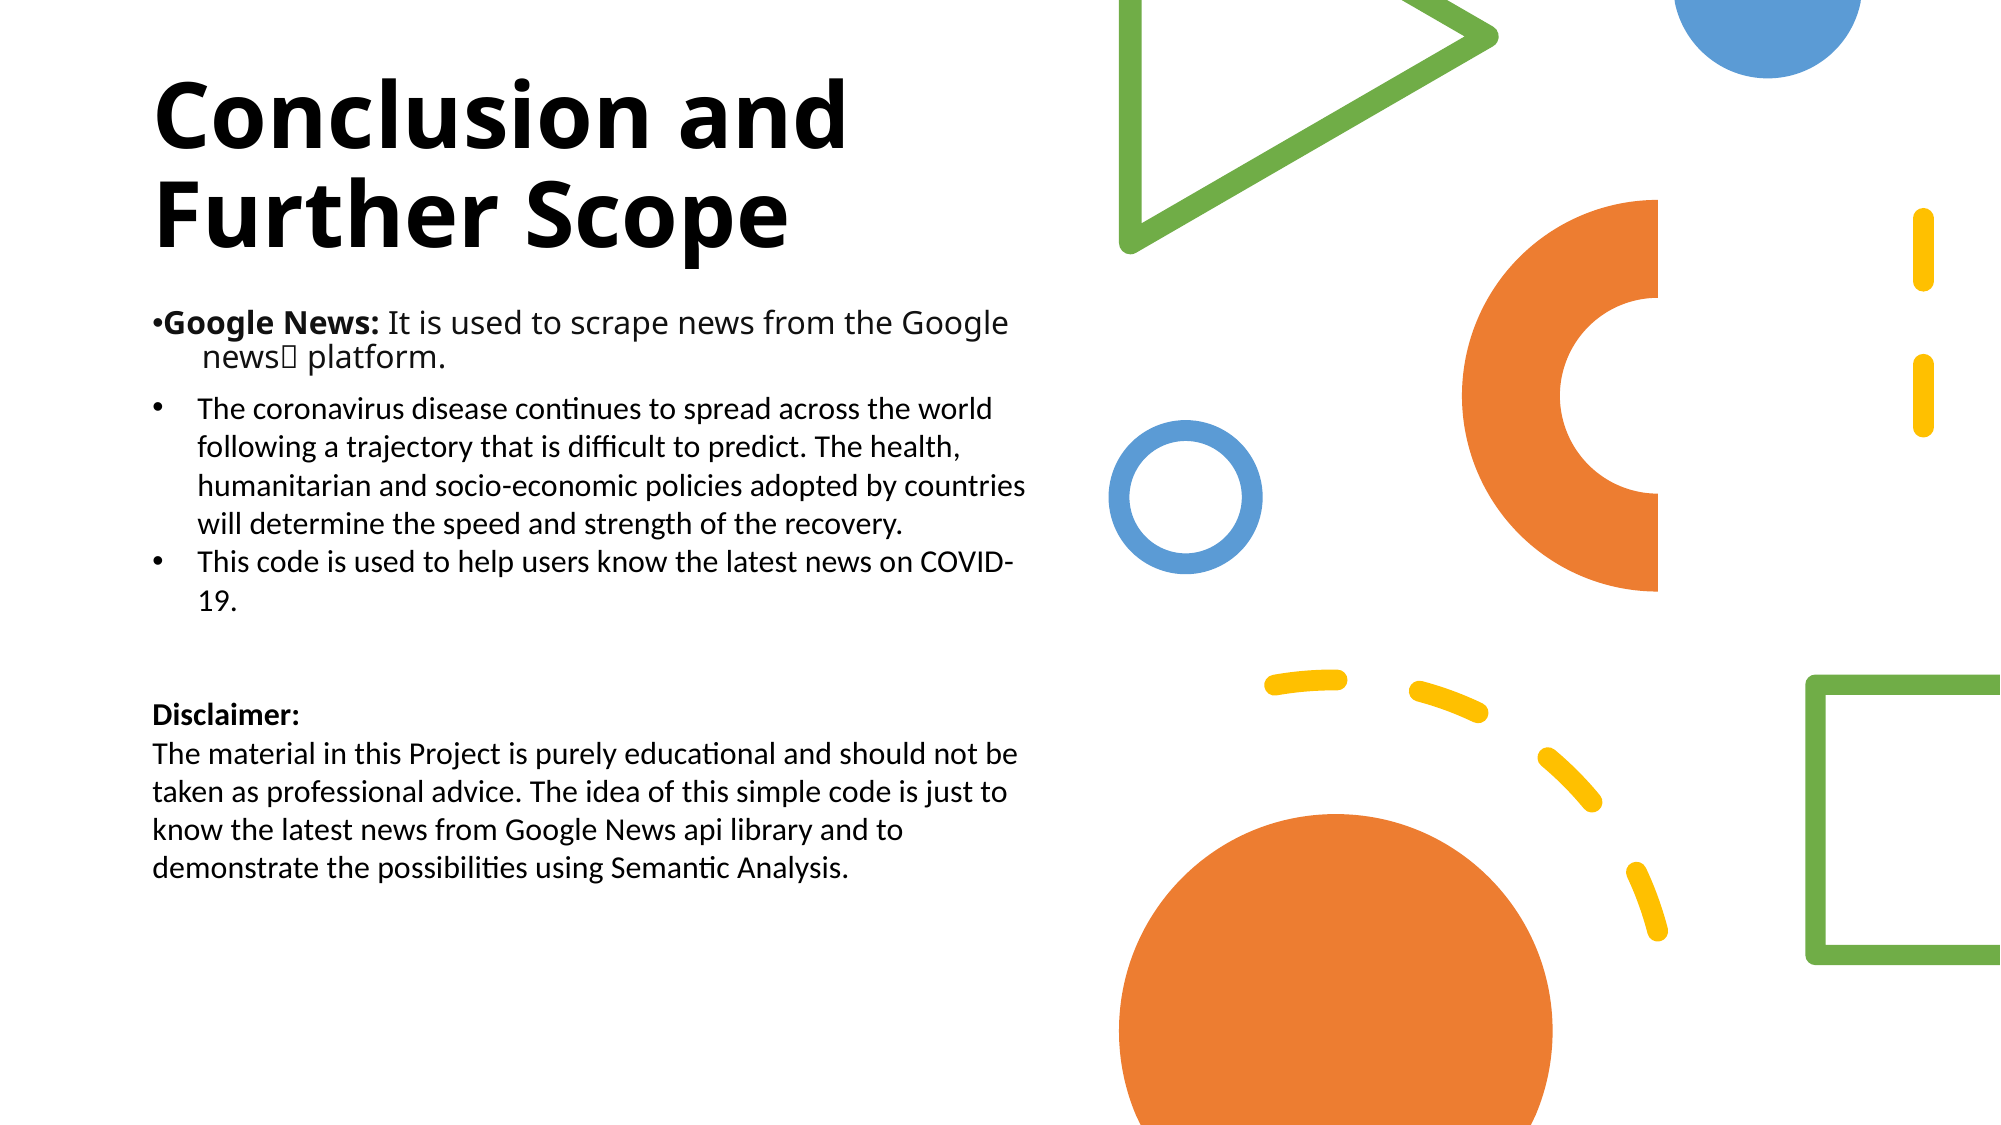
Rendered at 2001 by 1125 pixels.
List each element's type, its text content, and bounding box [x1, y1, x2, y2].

text_box [1117, 429, 1254, 565]
text_box [1805, 674, 2000, 966]
text_box [1673, 0, 1862, 80]
text_box Conclusion and Further Scope [137, 59, 1050, 278]
text_box [1460, 198, 1659, 593]
text_box Google News: It is used to scrape news from the Google news📰 platform. The coronavirus disease continues to spread across the world following a trajectory that is difficult to predict. The health, humanitarian and socio-economic policies adopted by countries will determine the speed and strength of the recovery. This code is used to help users know the latest news on COVID-19. Disclaimer: The material in this Project is purely educational and should not be taken as professional advice. The idea of this simple code is just to know the latest news from Google News api library and to demonstrate the possibilities using Semantic Analysis. [137, 299, 1050, 1014]
text_box [0, 0, 2000, 1125]
text_box [1118, 0, 1499, 255]
text_box [1274, 679, 1664, 977]
text_box [1117, 813, 1554, 1125]
